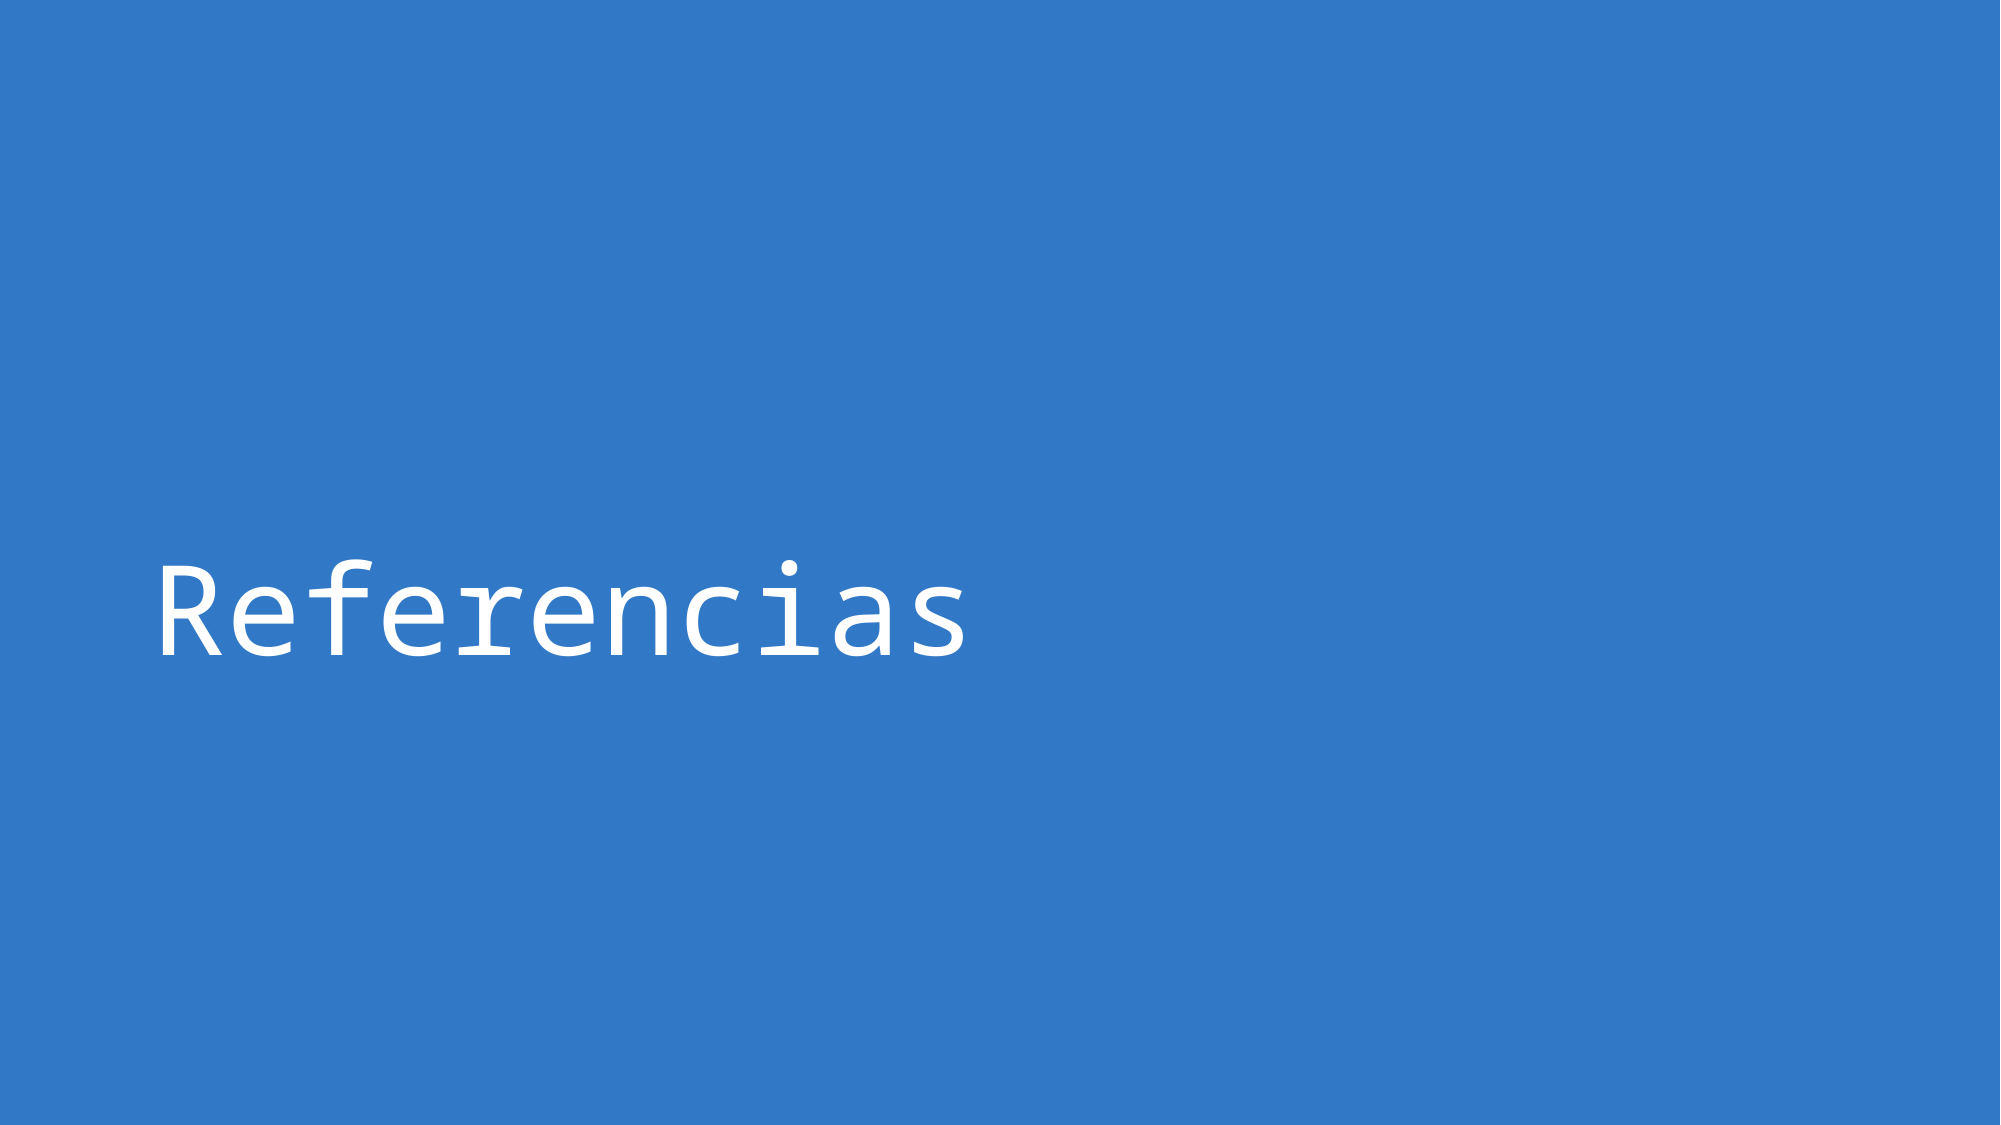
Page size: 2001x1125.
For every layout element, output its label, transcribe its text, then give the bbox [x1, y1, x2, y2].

title Referencias [136, 60, 1862, 688]
